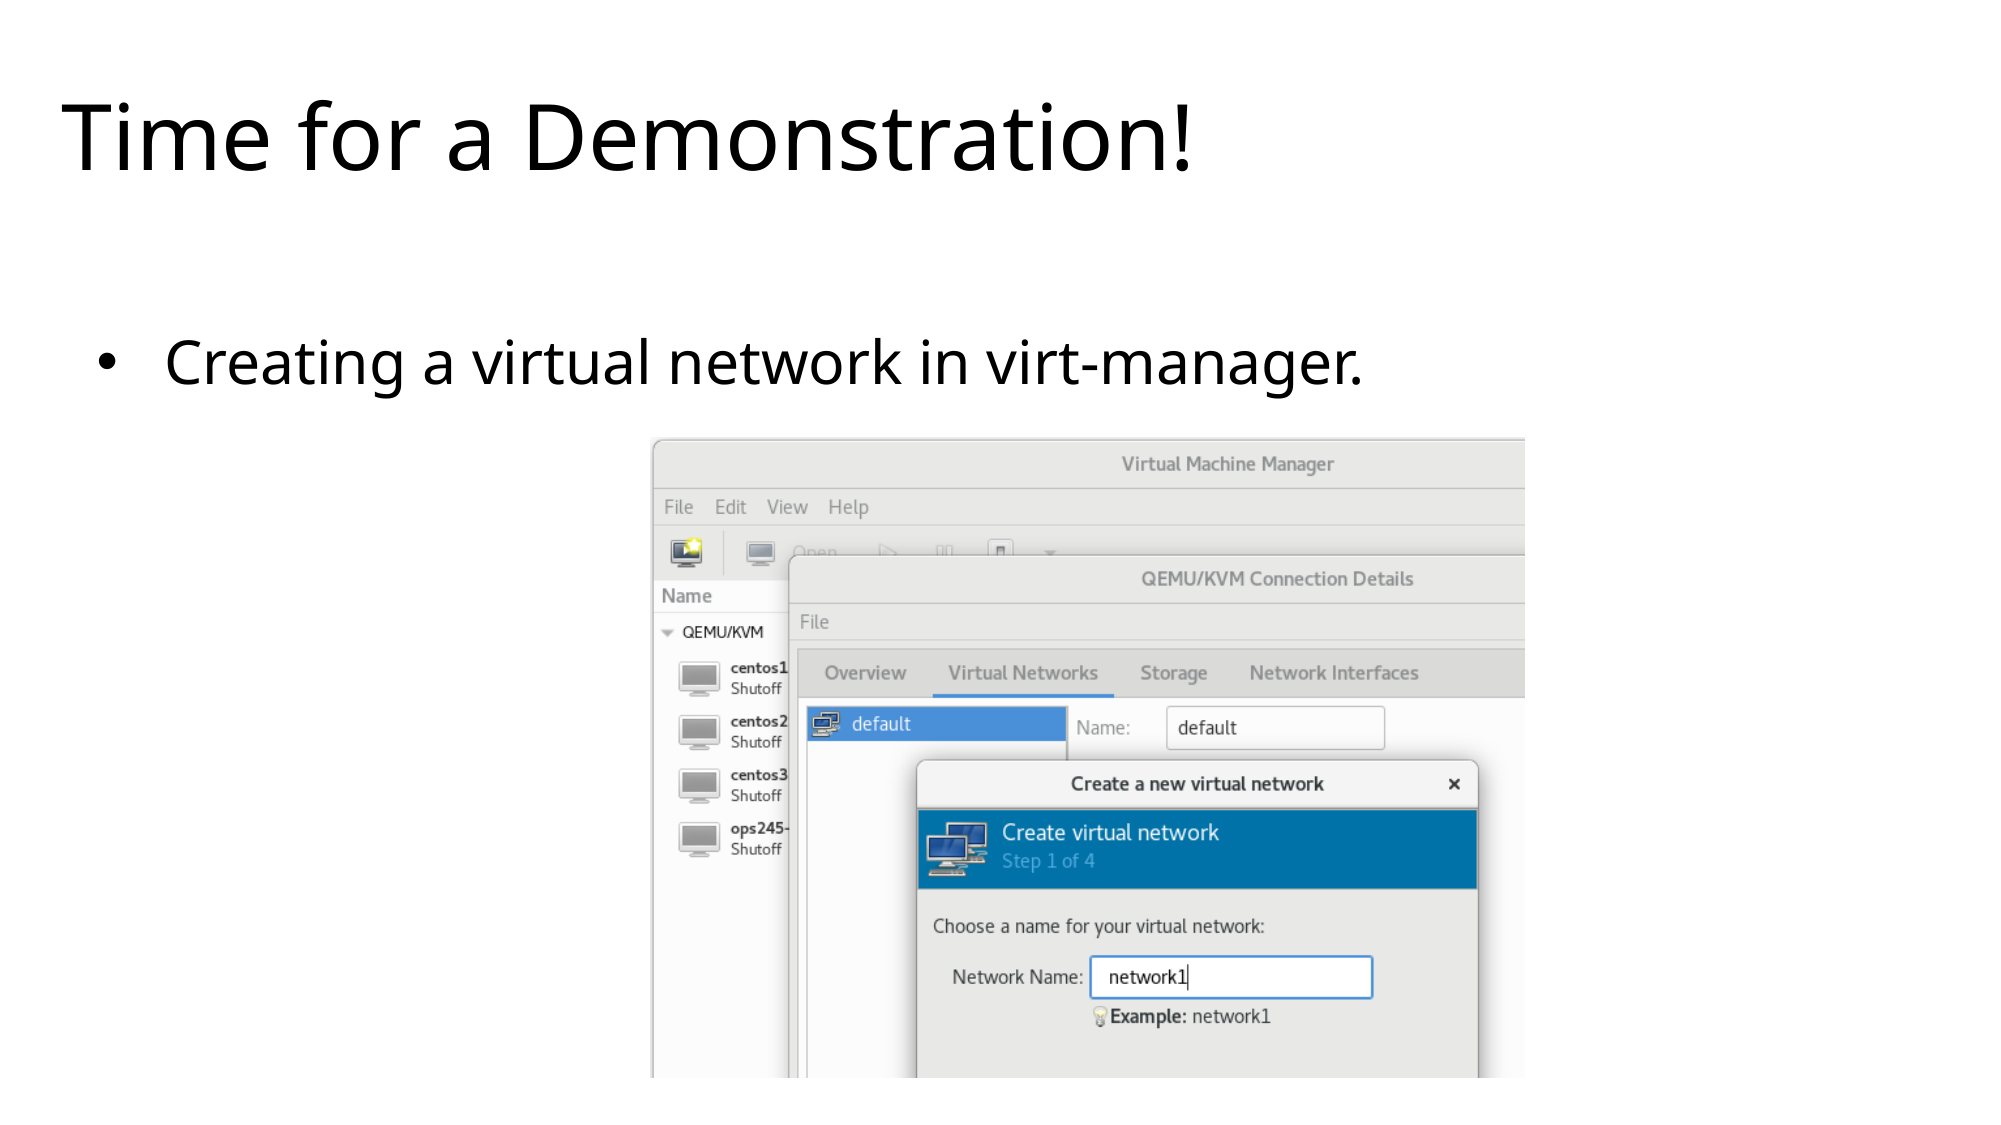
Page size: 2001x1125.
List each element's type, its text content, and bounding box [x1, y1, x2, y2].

picture [650, 437, 1525, 1078]
subtitle Creating a virtual network in virt-manager. [96, 324, 1490, 965]
title Time for a Demonstration! [46, 47, 1440, 234]
